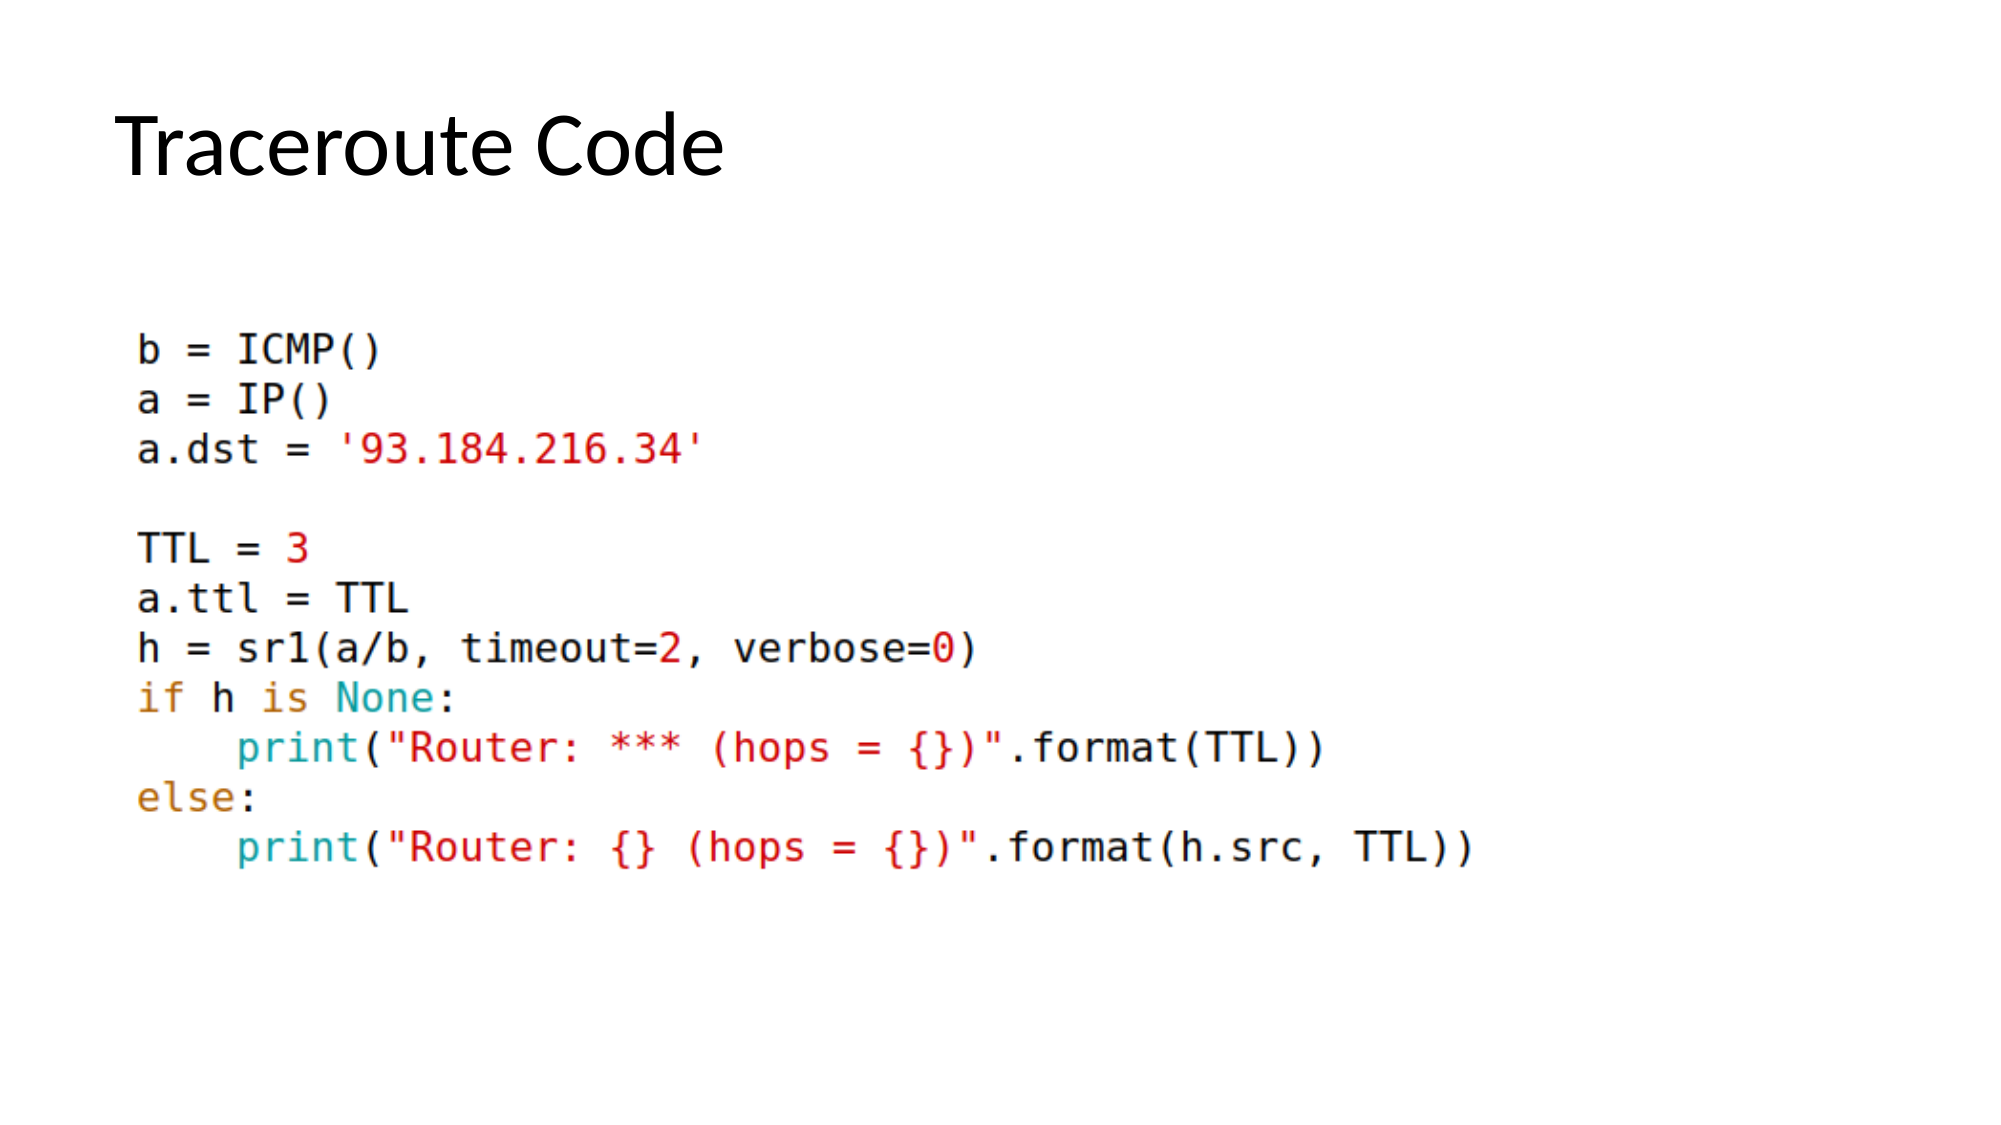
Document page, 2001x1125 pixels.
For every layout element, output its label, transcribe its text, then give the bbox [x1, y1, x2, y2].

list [137, 324, 1486, 876]
title Traceroute Code [99, 45, 1900, 233]
